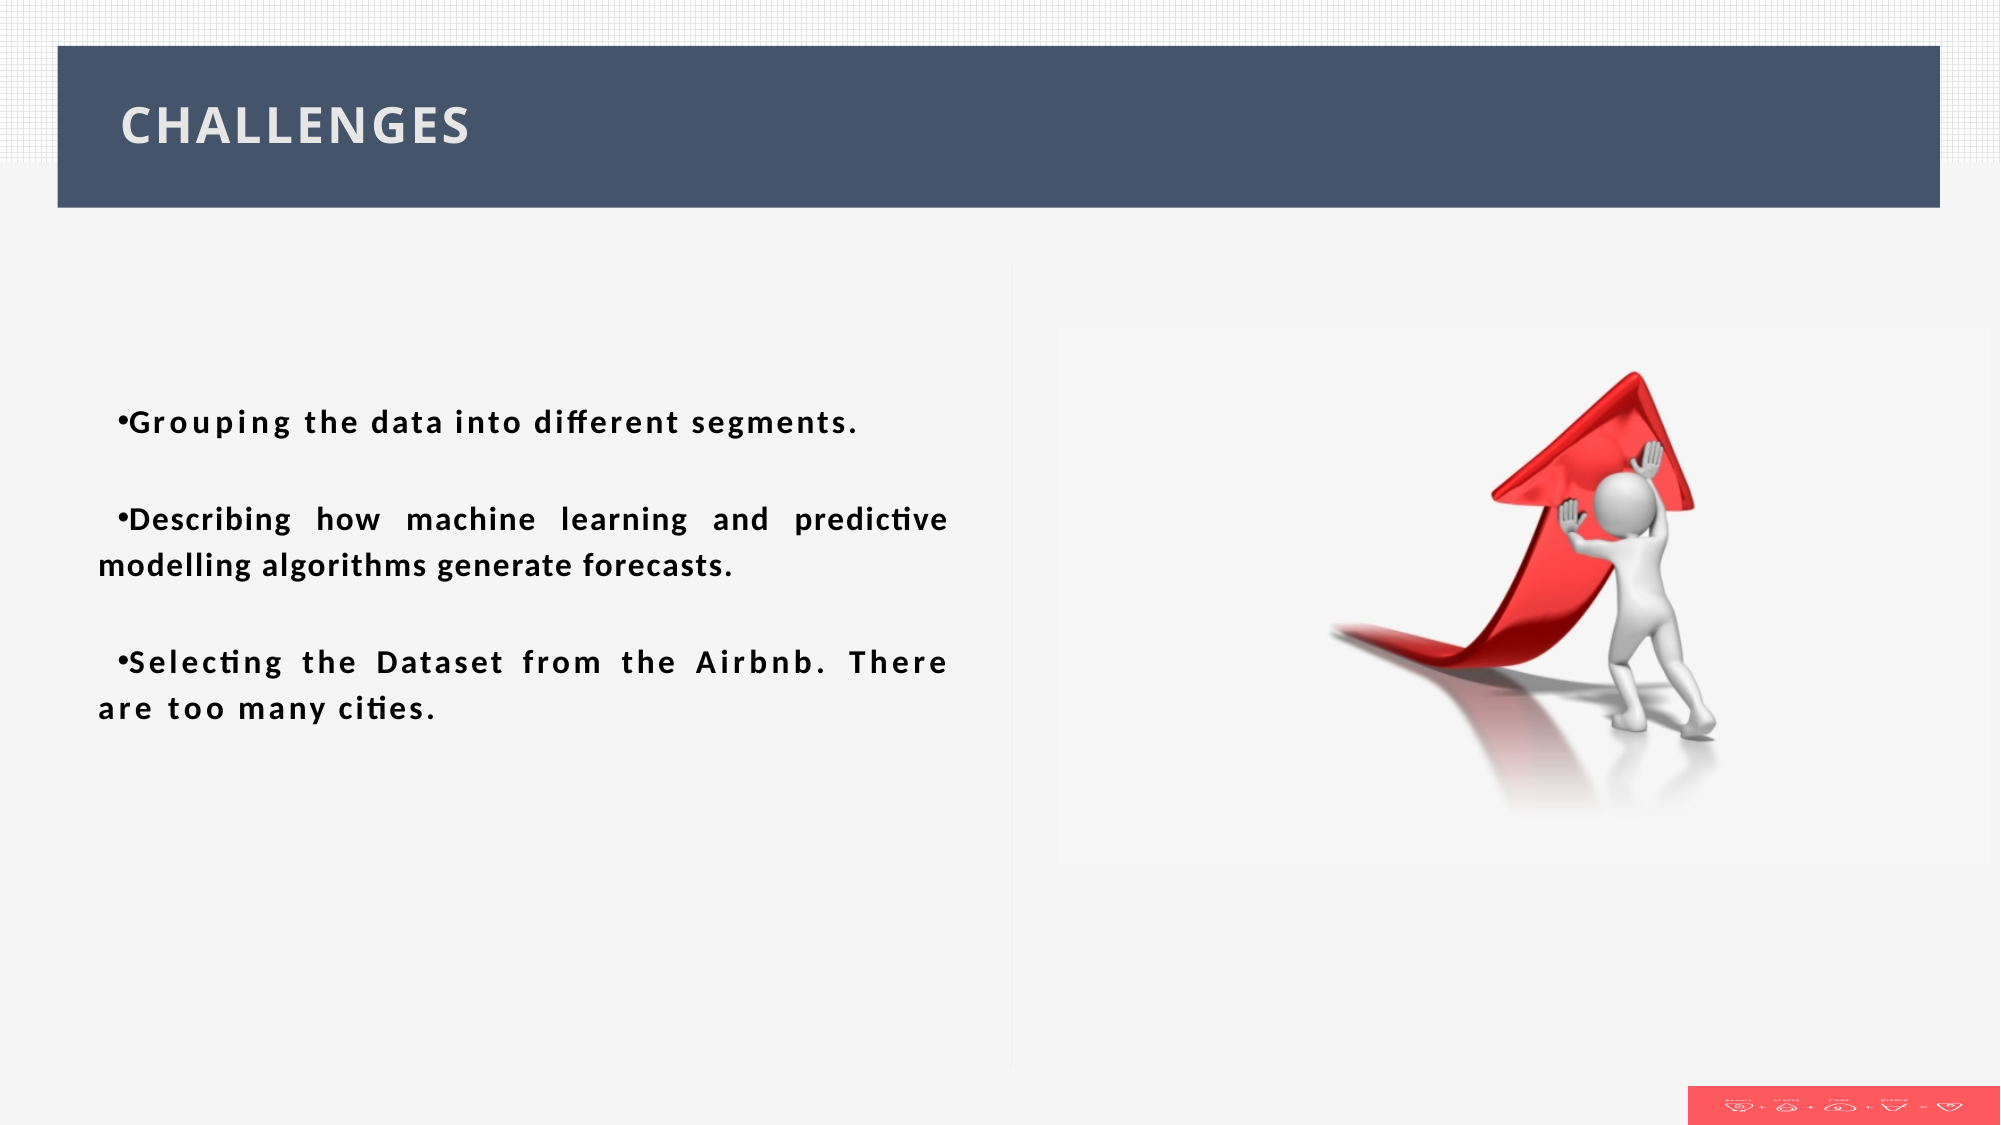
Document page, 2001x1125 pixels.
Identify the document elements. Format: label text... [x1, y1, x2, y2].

title CHALLENGES [104, 79, 1894, 176]
list Grouping the data into different segments. Describing how machine learning and predictive modelling algorithms generate forecasts. Selecting the Dataset from the Airbnb. There are too many cities. [81, 386, 999, 895]
picture [1688, 1086, 2000, 1125]
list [1059, 324, 1990, 864]
